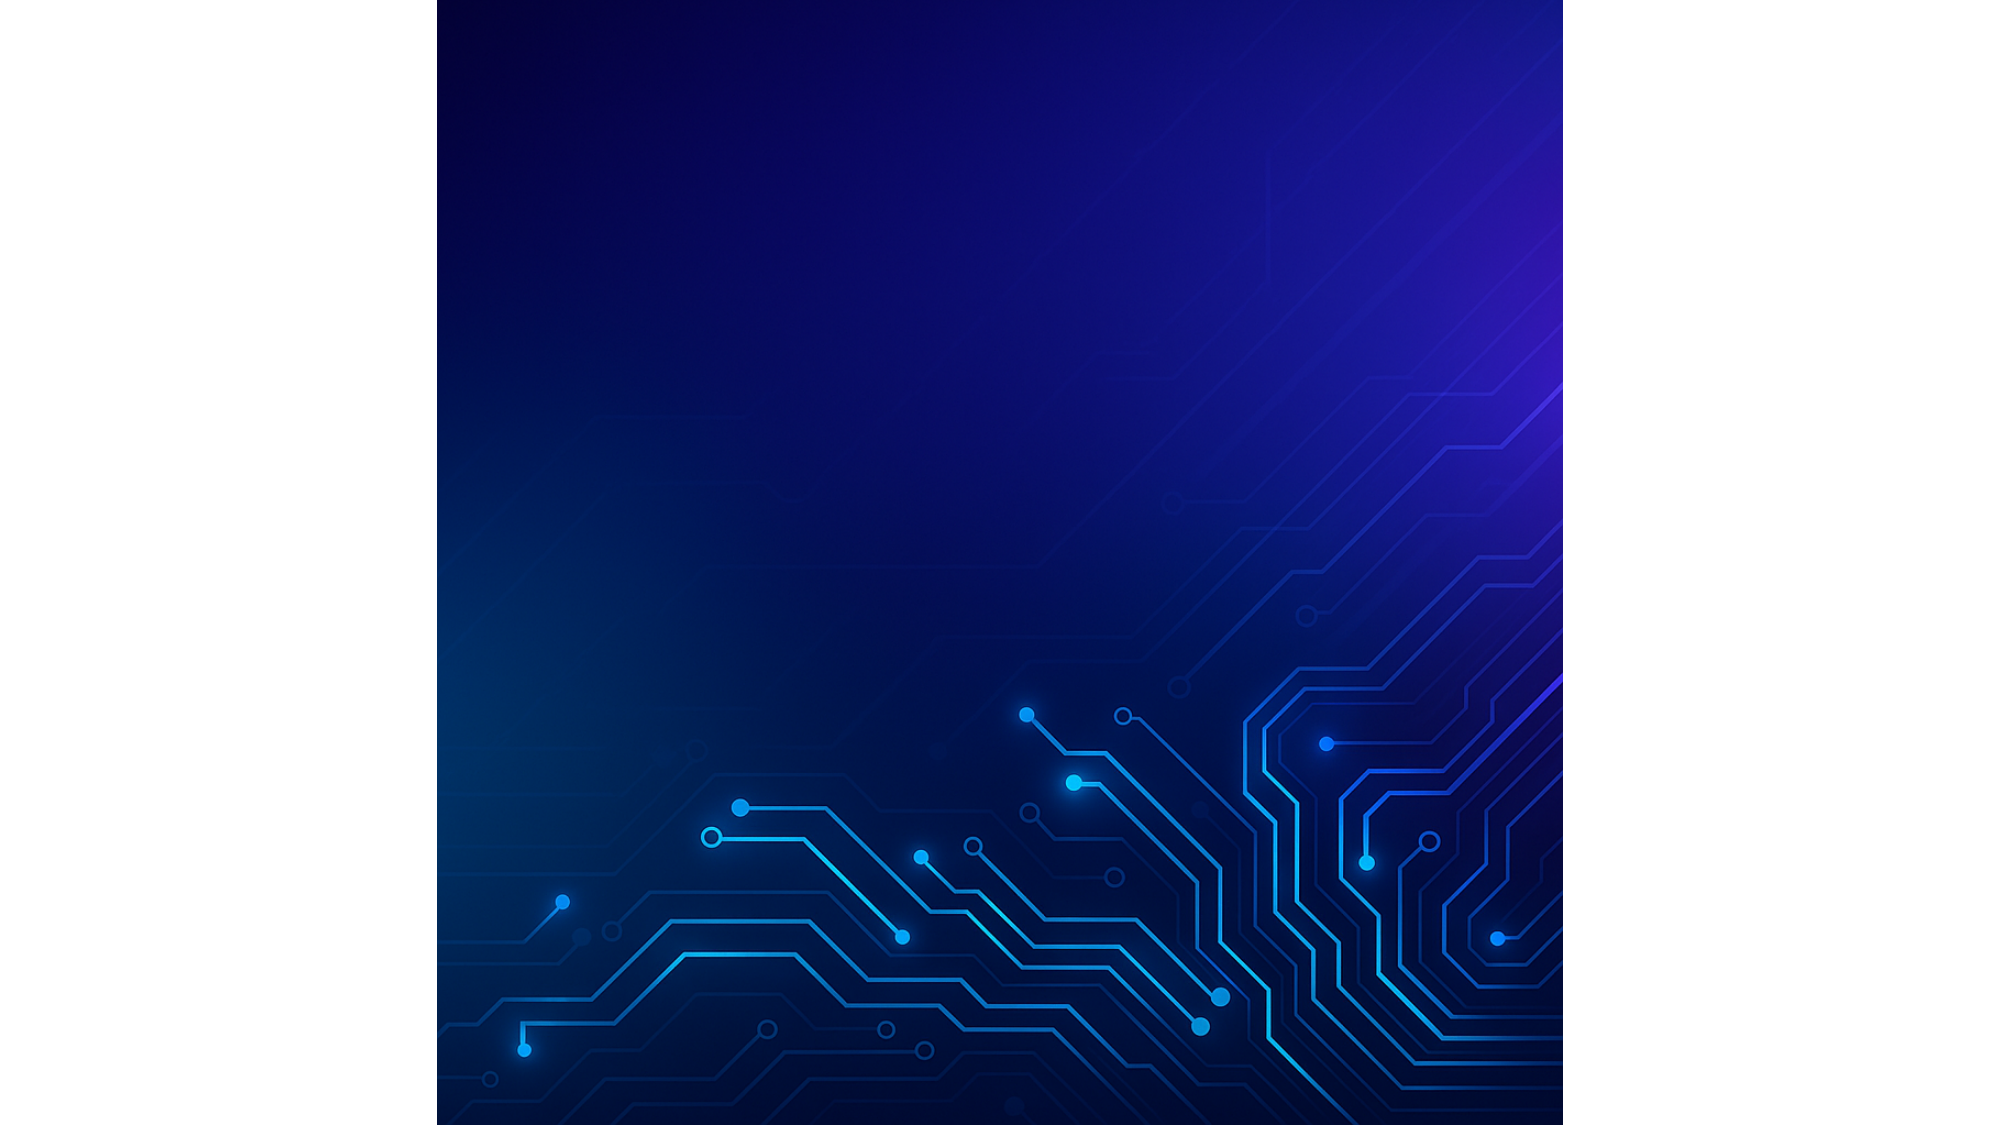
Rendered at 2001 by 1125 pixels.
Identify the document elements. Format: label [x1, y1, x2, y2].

picture [437, 0, 1563, 1125]
